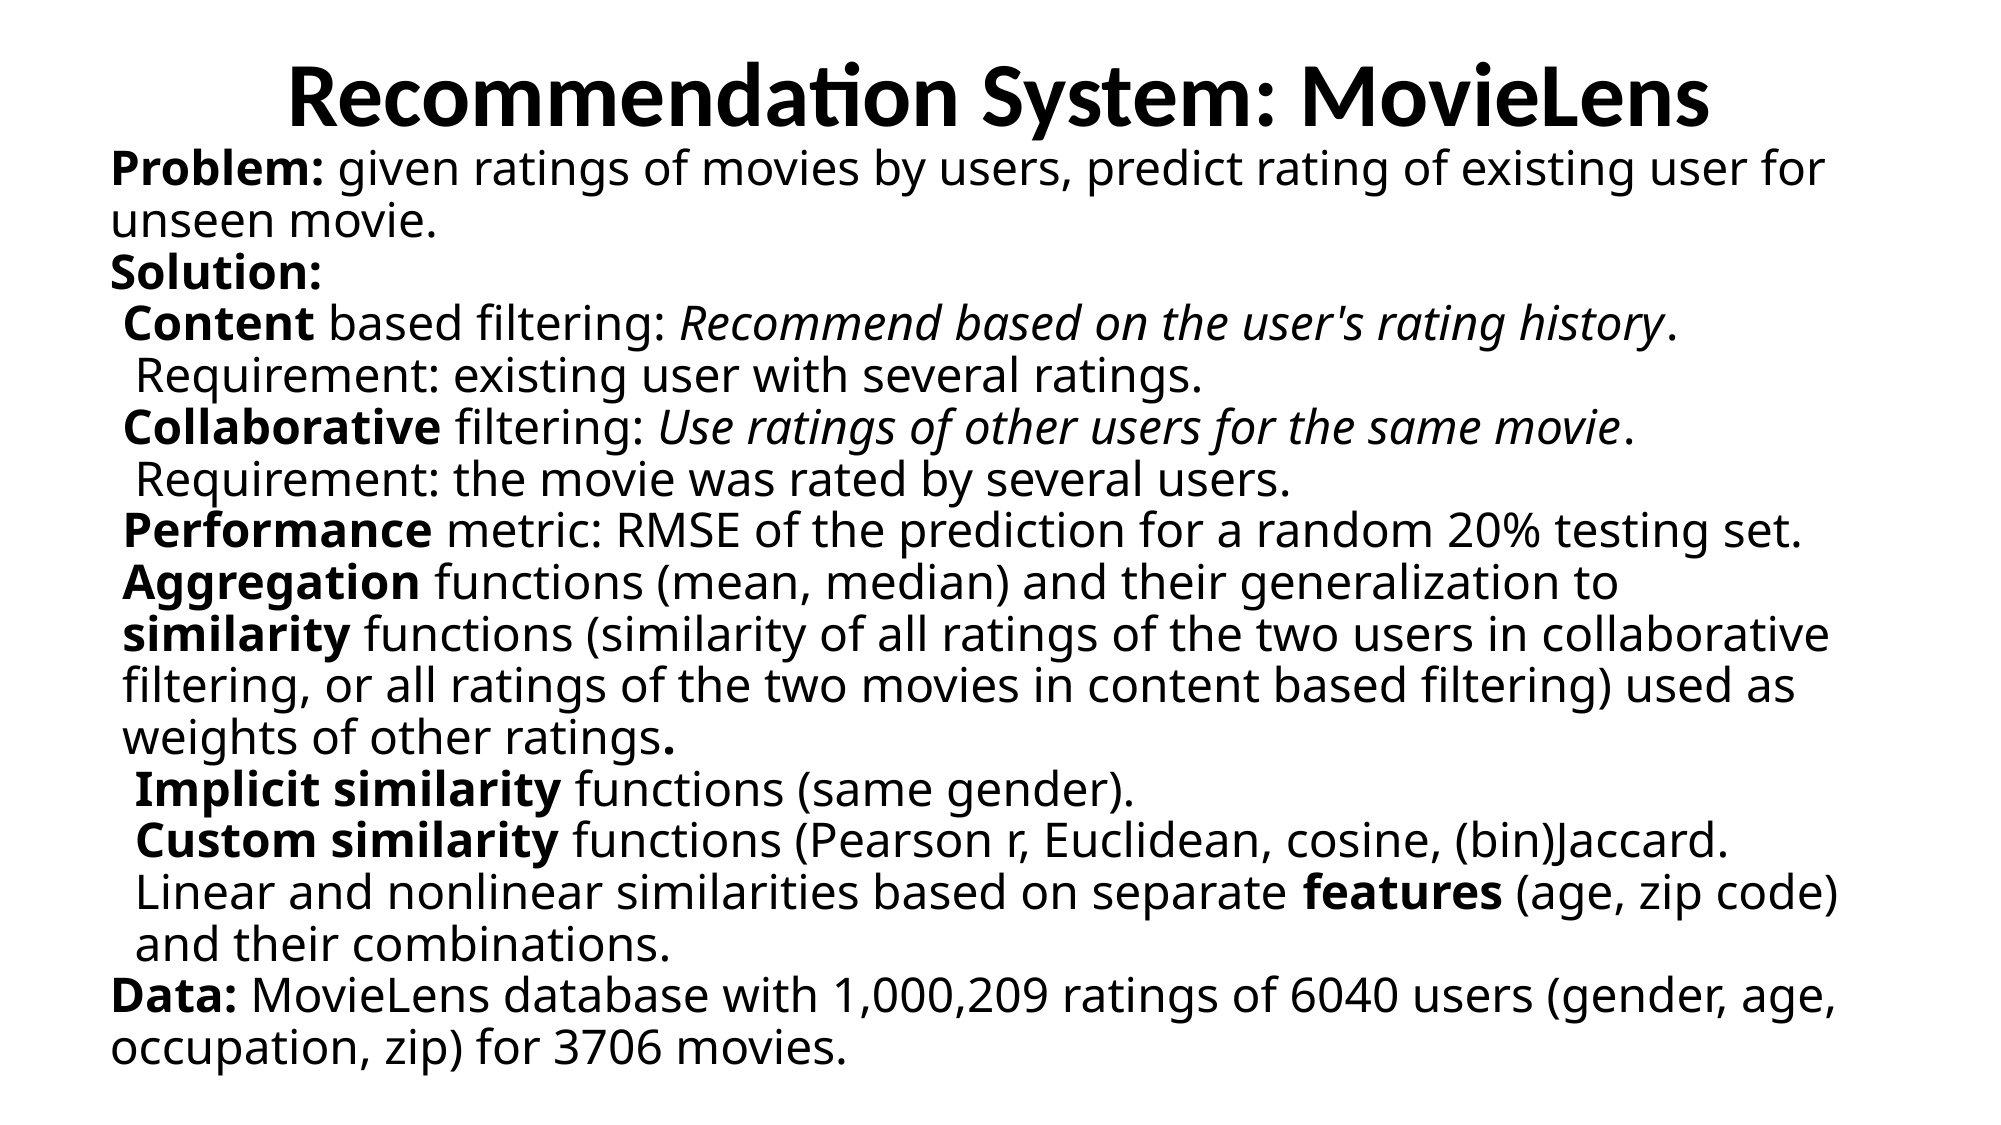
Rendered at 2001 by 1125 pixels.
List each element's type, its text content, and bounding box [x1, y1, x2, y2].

title Problem: given ratings of movies by users, predict rating of existing user for unseen movie. Solution: Content based filtering: Recommend based on the user's rating history. Requirement: existing user with several ratings. Collaborative filtering: Use ratings of other users for the same movie. Requirement: the movie was rated by several users. Performance metric: RMSE of the prediction for a random 20% testing set. Aggregation functions (mean, median) and their generalization to similarity functions (similarity of all ratings of the two users in collaborative filtering, or all ratings of the two movies in content based filtering) used as weights of other ratings. Implicit similarity functions (same gender). Custom similarity functions (Pearson r, Euclidean, cosine, (bin)Jaccard. Linear and nonlinear similarities based on separate features (age, zip code) and their combinations. Data: MovieLens database with 1,000,209 ratings of 6040 users (gender, age, occupation, zip) for 3706 movies. [94, 151, 1929, 1083]
text_box Recommendation System: MovieLens [248, 27, 1751, 153]
